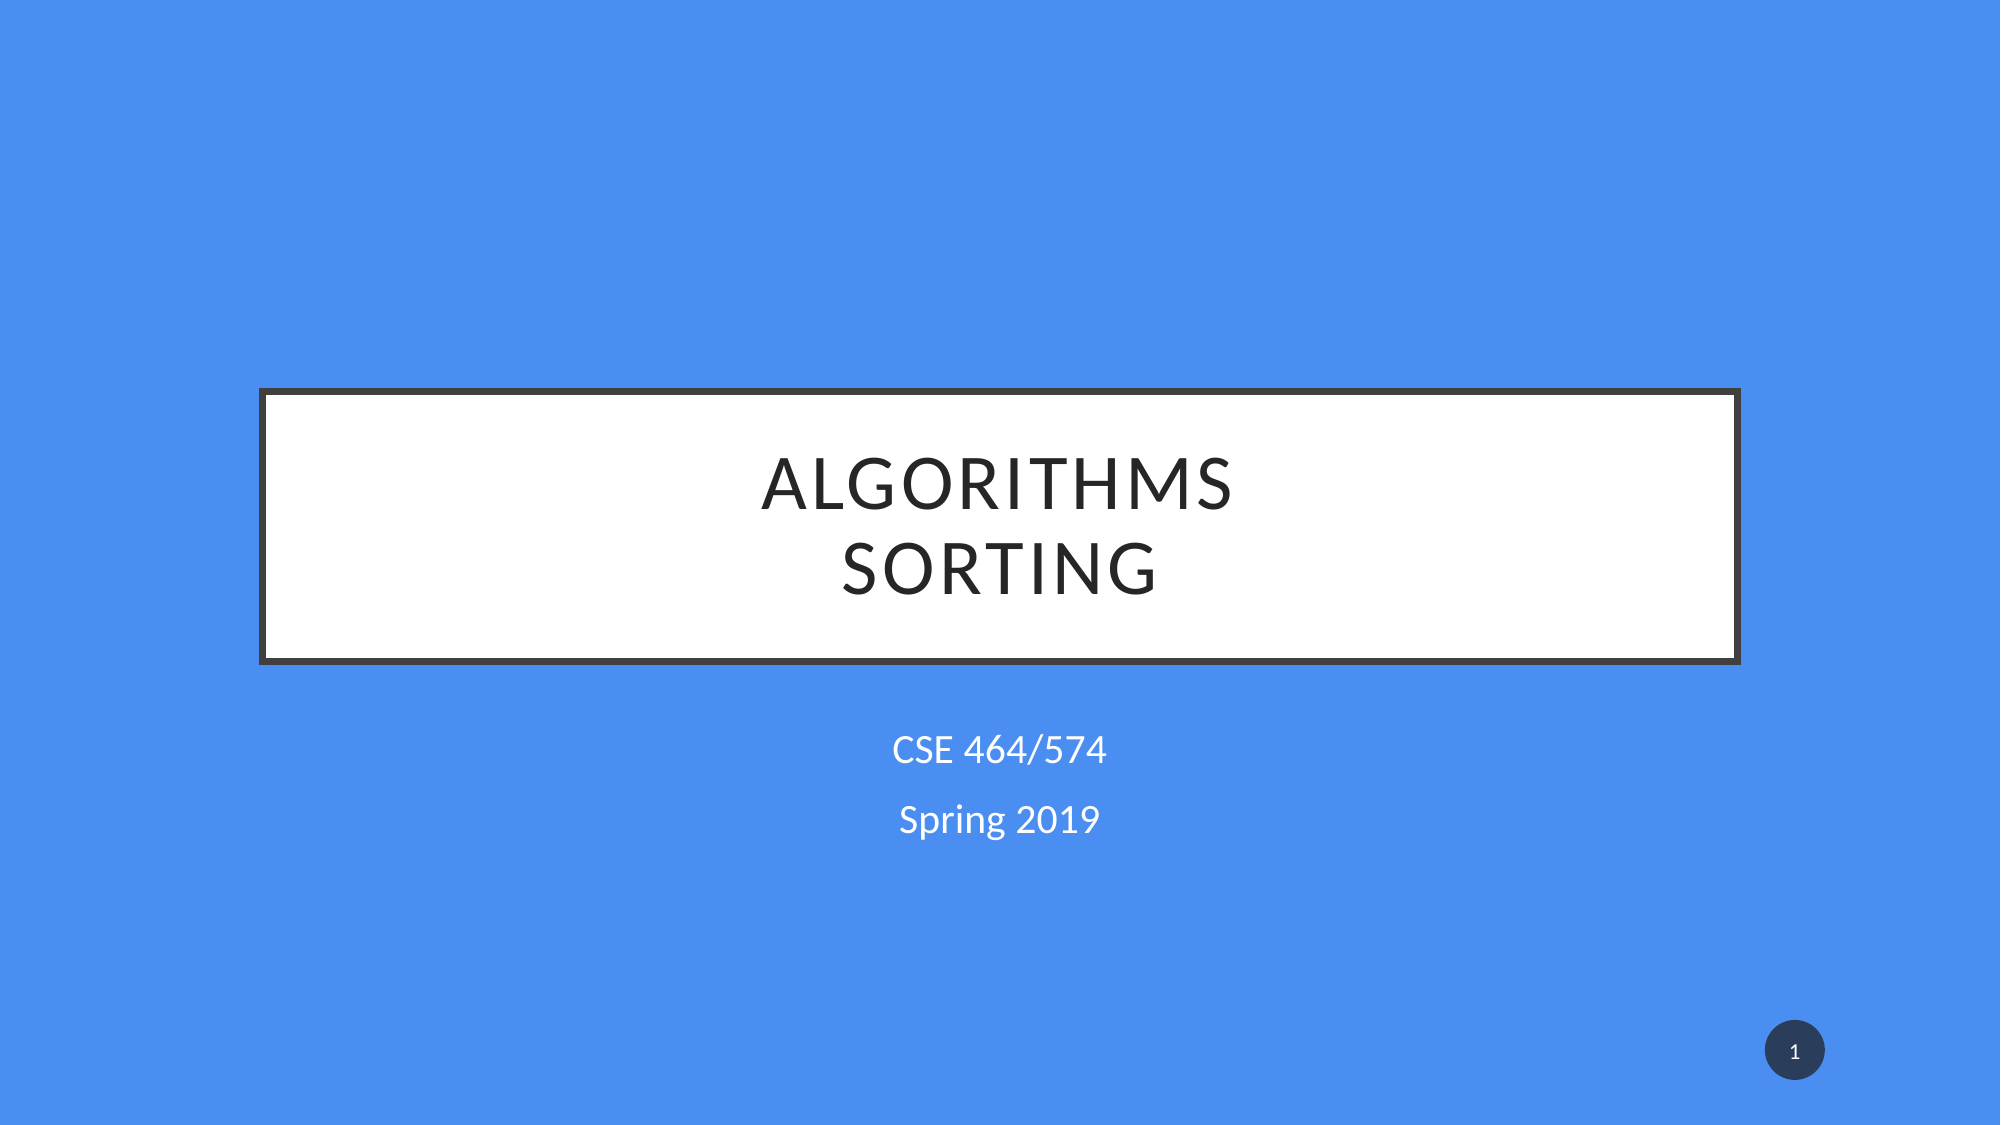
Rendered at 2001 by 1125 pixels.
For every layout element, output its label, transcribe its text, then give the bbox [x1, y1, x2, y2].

slide_number 1 [1764, 1019, 1825, 1080]
subtitle CSE 464/574 Spring 2019 [442, 713, 1558, 918]
title Algorithms Sorting [259, 388, 1741, 665]
